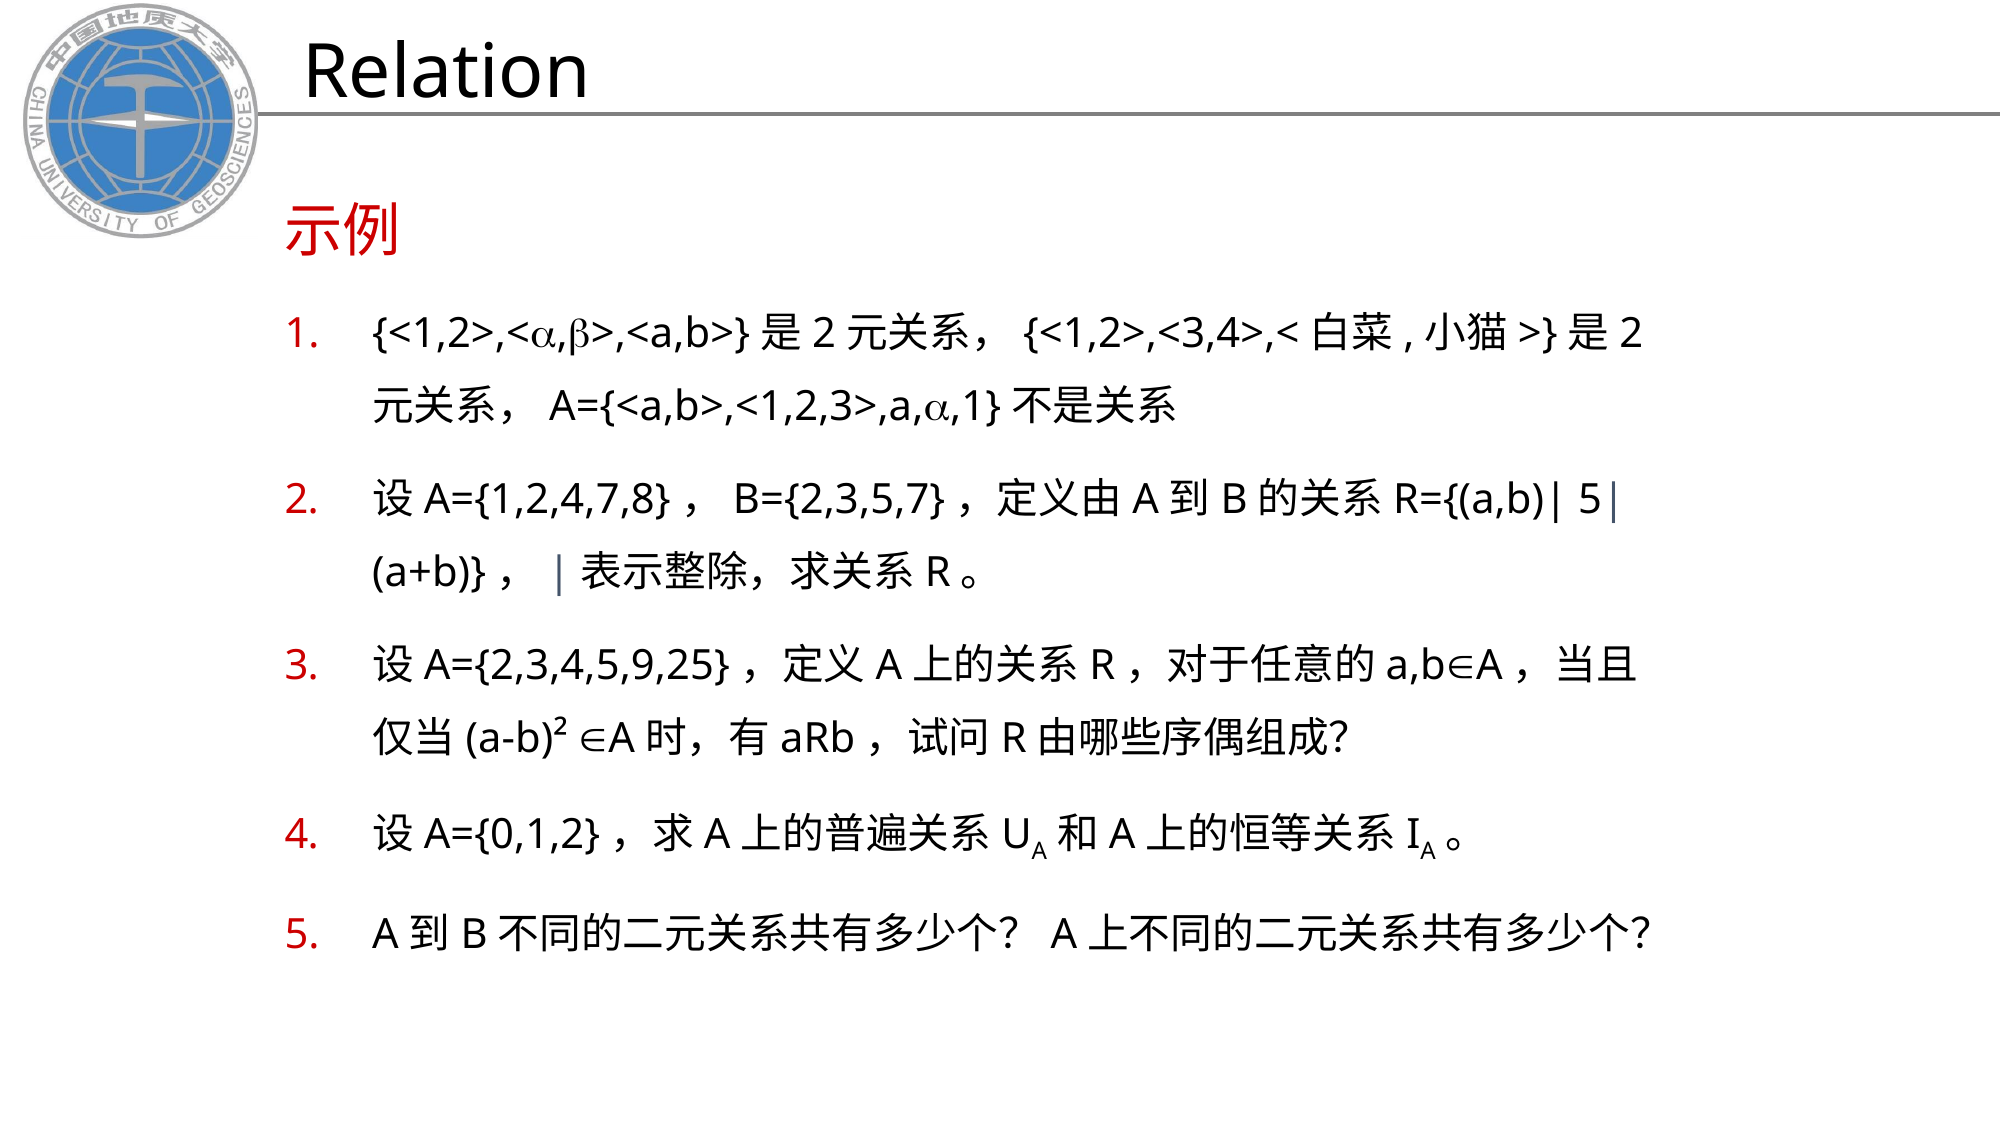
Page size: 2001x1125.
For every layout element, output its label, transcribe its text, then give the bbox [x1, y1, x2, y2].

text_box 示例 {<1,2>,<,>,<a,b>}是2元关系，{<1,2>,<3,4>,<白菜,小猫>}是2元关系，A={<a,b>,<1,2,3>,a,,1}不是关系 设A={1,2,4,7,8}，B={2,3,5,7}，定义由A到B的关系R={(a,b)| 5|(a+b)}，|表示整除，求关系R。 设A={2,3,4,5,9,25}，定义A上的关系R，对于任意的a,bA，当且仅当(a-b)² A时，有aRb，试问R由哪些序偶组成？ 设A={0,1,2}，求A上的普遍关系UA和A上的恒等关系IA。 A到B不同的二元关系共有多少个？A上不同的二元关系共有多少个？ [269, 154, 1677, 831]
text_box Relation [287, 15, 1233, 120]
picture [21, 3, 258, 239]
